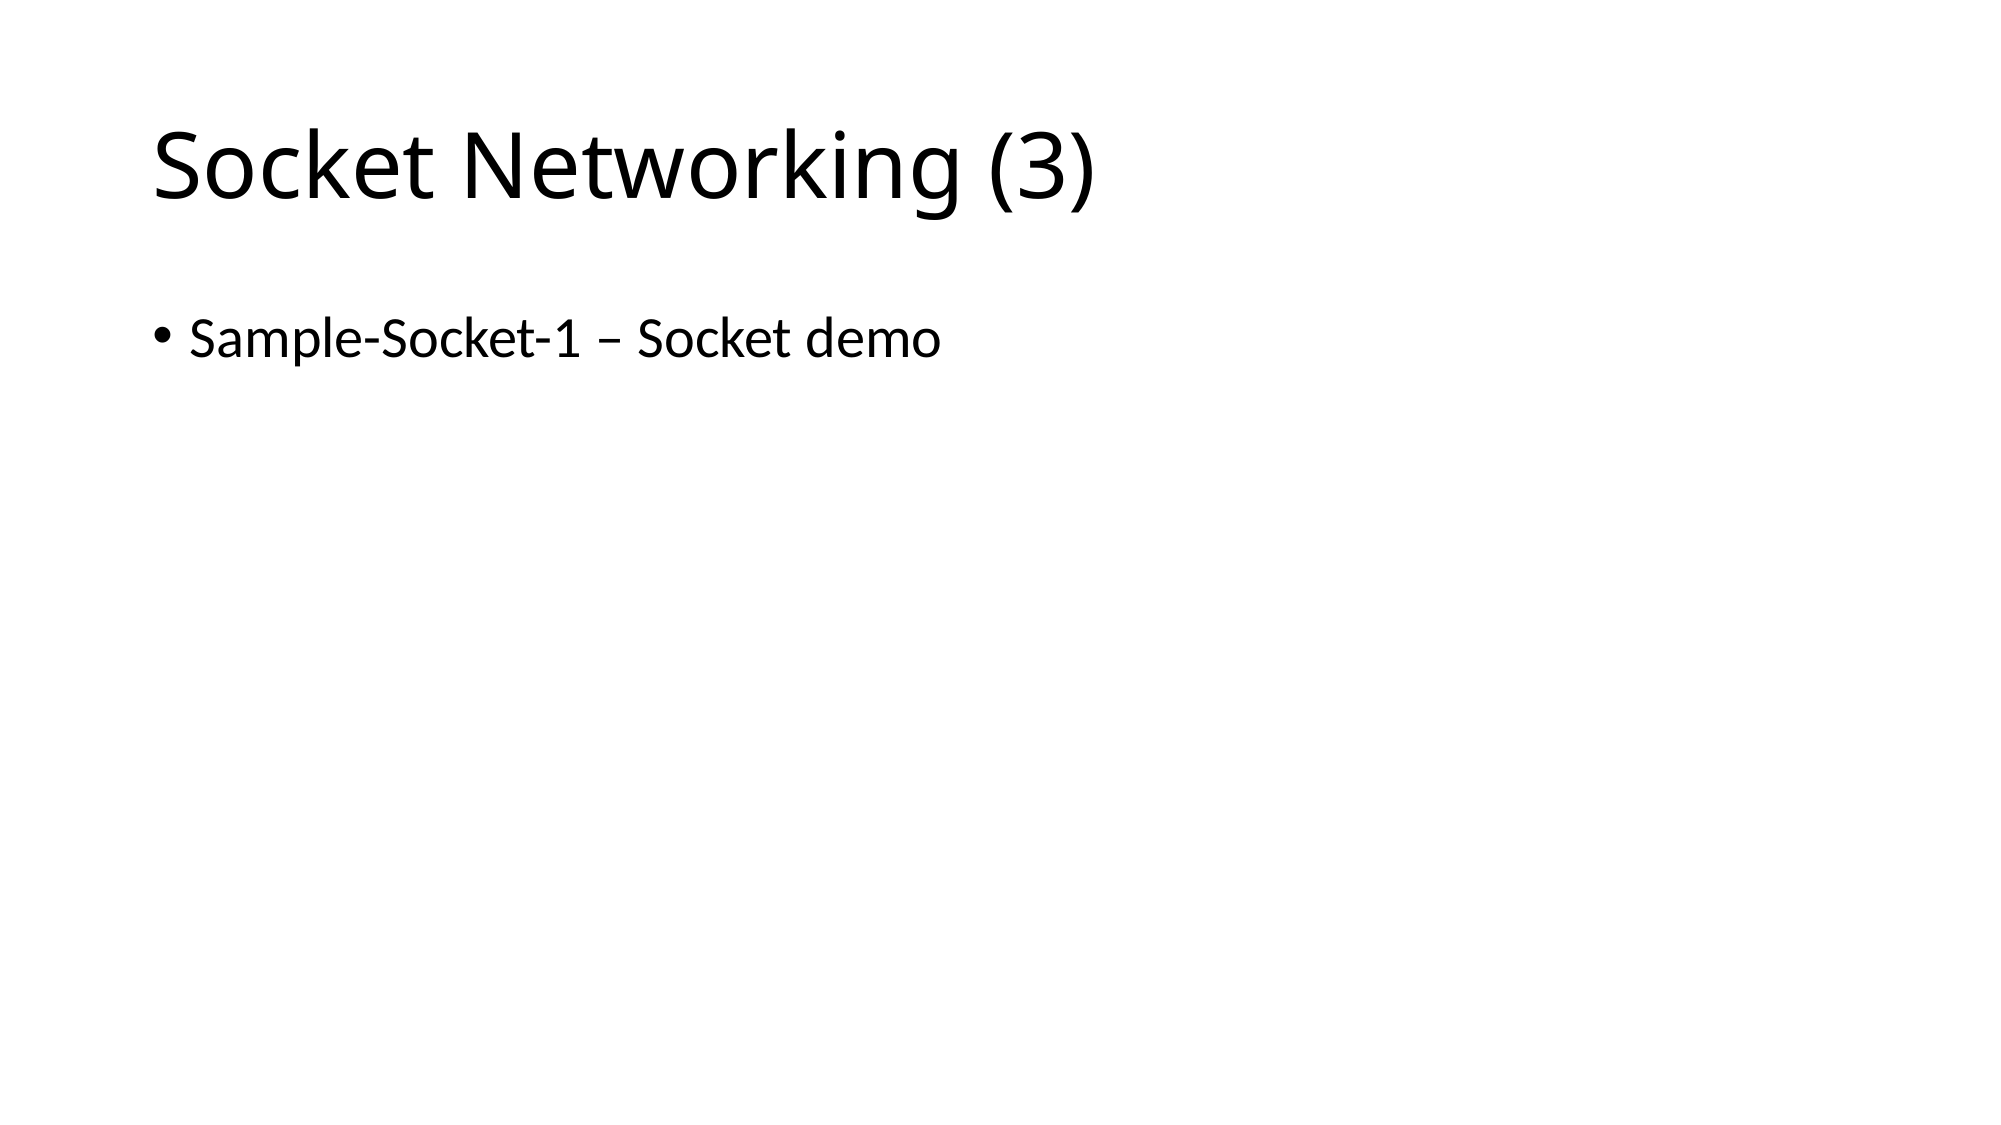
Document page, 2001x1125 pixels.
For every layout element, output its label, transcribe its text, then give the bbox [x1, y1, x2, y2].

title Socket Networking (3) [137, 59, 1863, 278]
list Sample-Socket-1 – Socket demo [137, 299, 1863, 1014]
